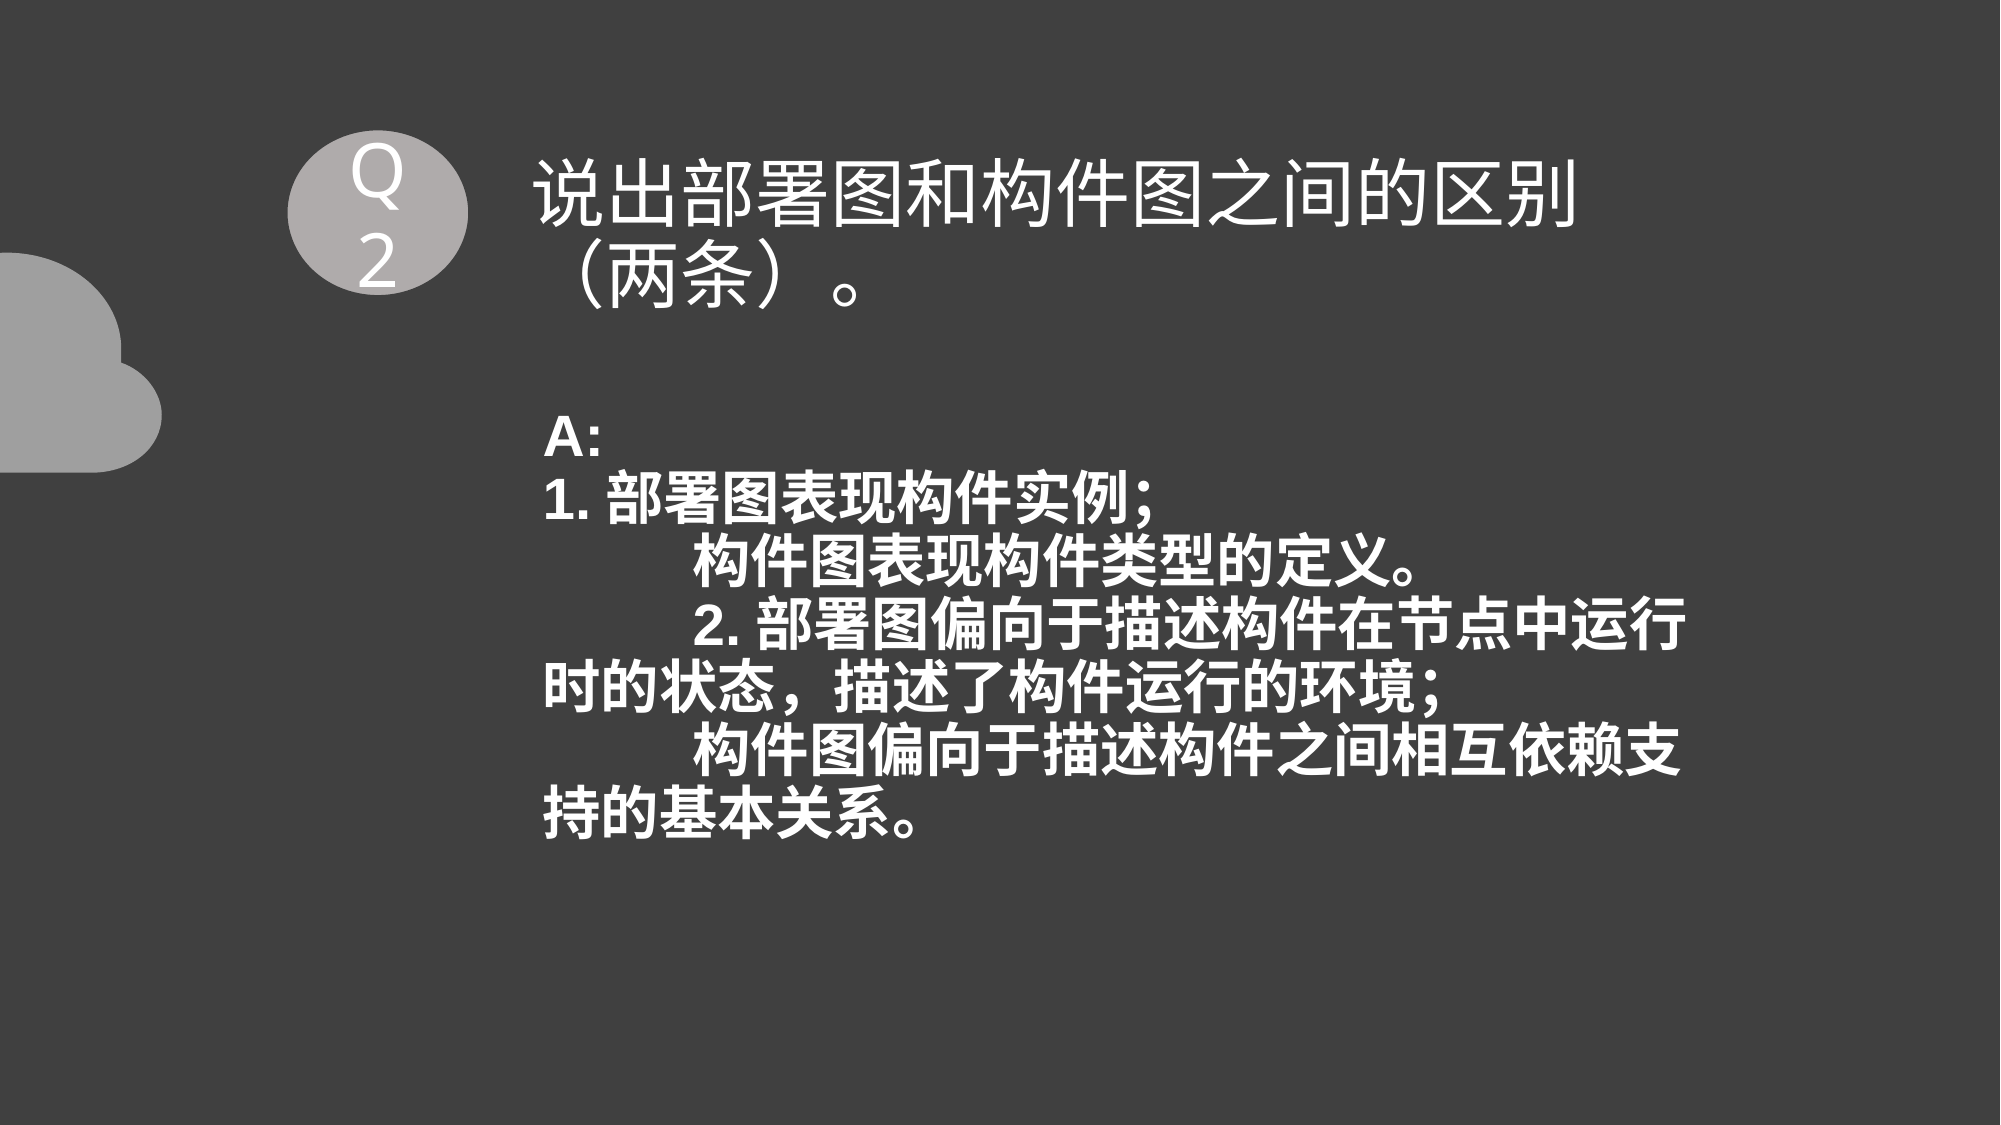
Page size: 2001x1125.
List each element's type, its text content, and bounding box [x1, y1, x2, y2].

title 说出部署图和构件图之间的区别（两条）。 [515, 129, 1711, 347]
text_box Q2 [285, 128, 471, 298]
text_box A: 1.部署图表现构件实例； 构件图表现构件类型的定义。 2.部署图偏向于描述构件在节点中运行时的状态，描述了构件运行的环境； 构件图偏向于描述构件之间相互依赖支持的基本关系。 [527, 706, 1723, 924]
text_box [0, 252, 162, 473]
